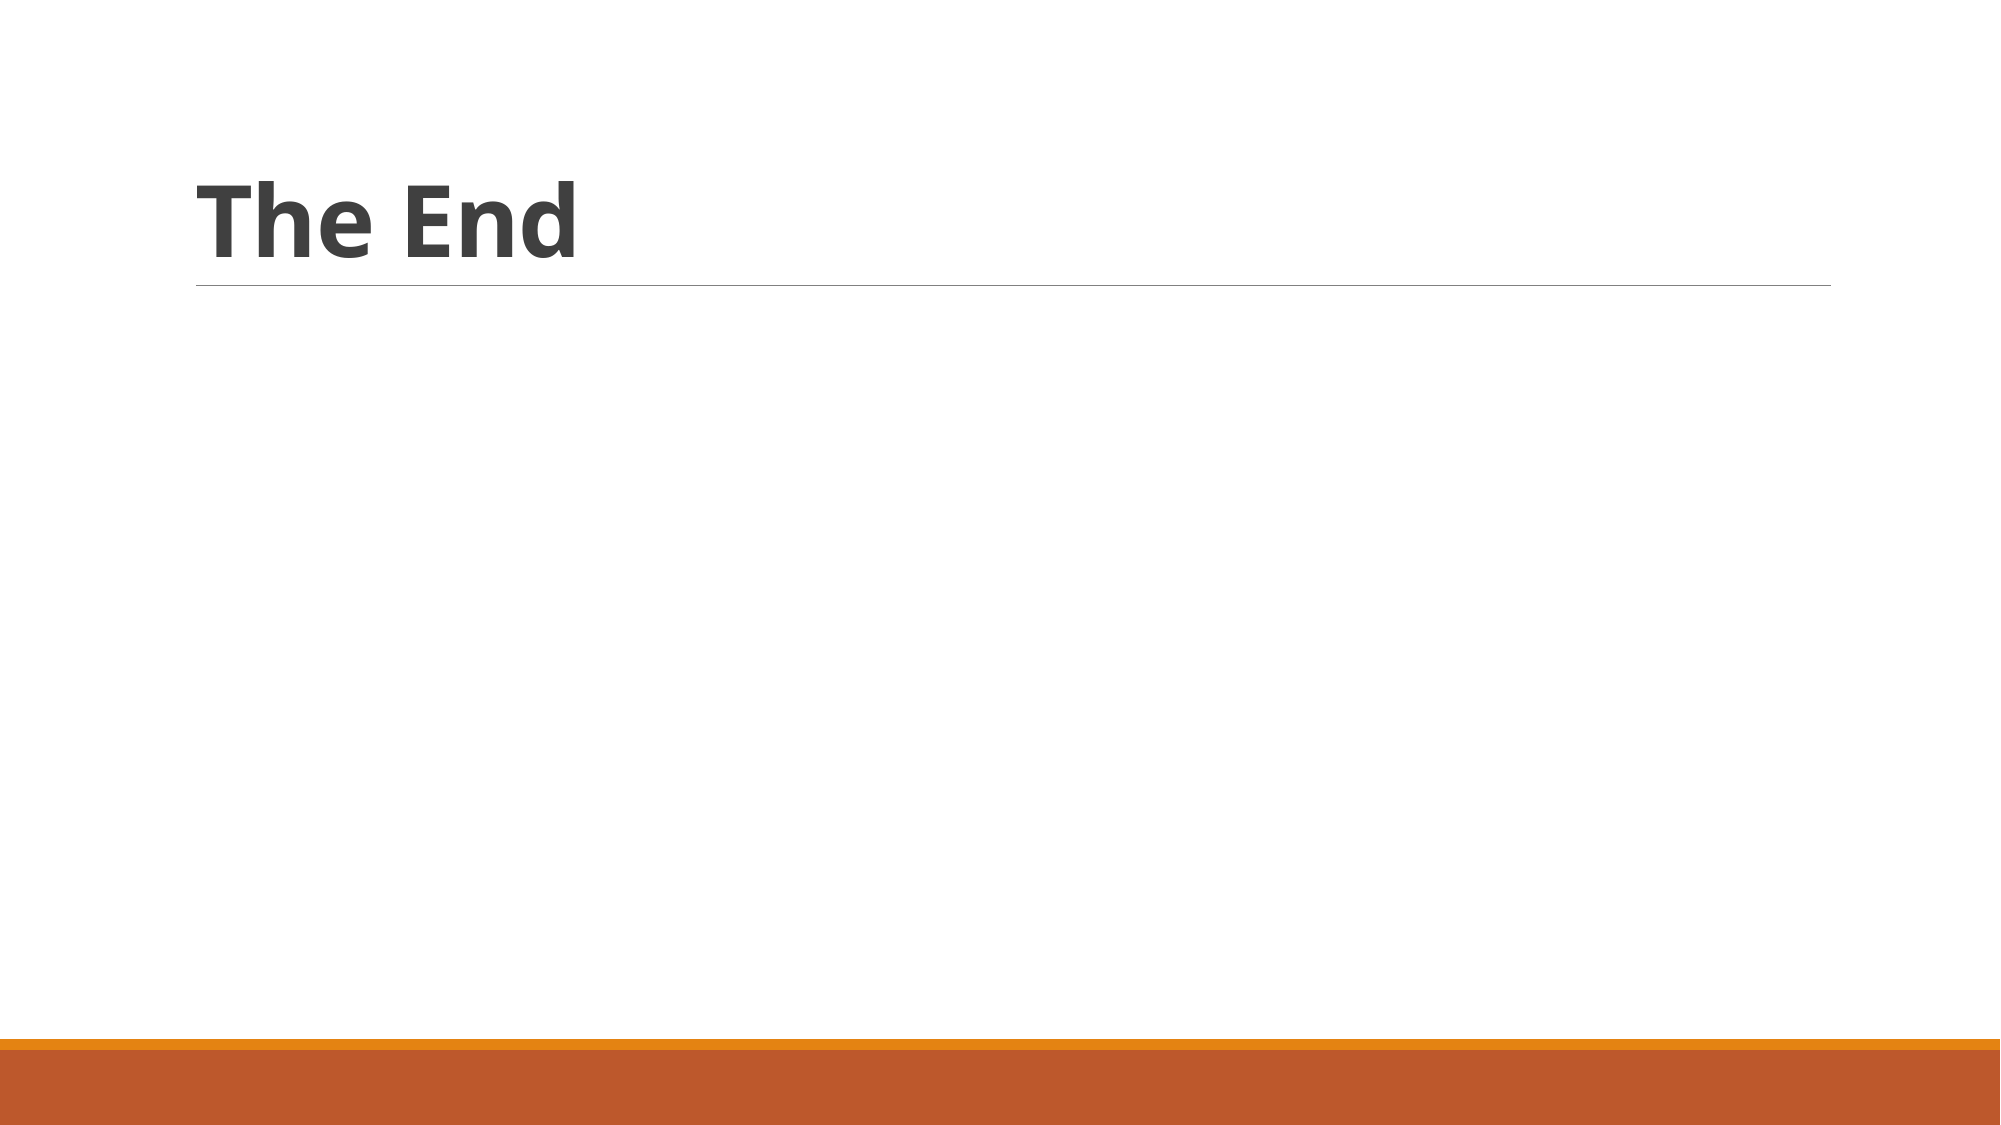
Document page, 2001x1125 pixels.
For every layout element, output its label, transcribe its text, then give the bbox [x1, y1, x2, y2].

title The End [180, 47, 1830, 285]
